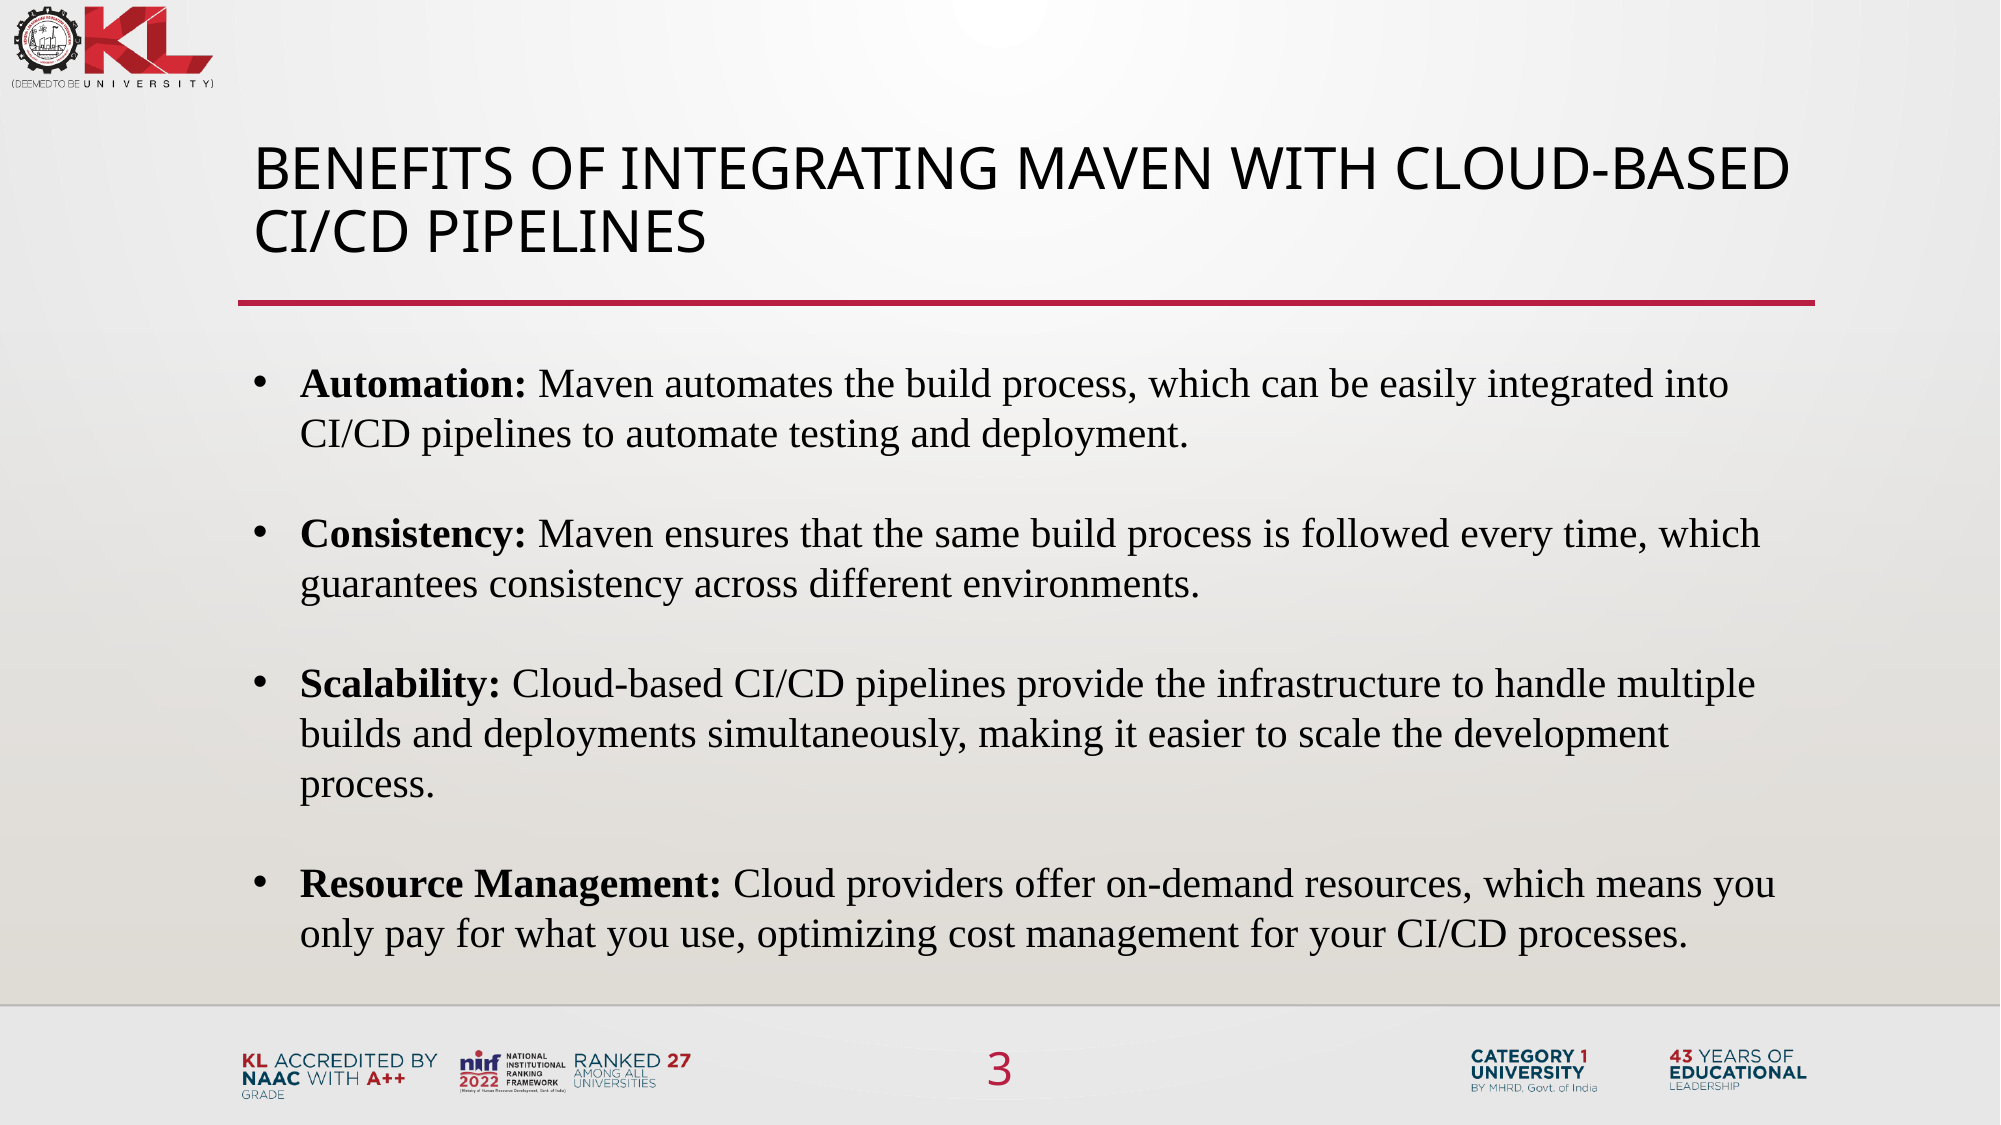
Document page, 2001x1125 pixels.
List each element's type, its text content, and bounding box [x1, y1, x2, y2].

text_box Automation: Maven automates the build process, which can be easily integrated into CI/CD pipelines to automate testing and deployment. Consistency: Maven ensures that the same build process is followed every time, which guarantees consistency across different environments. Scalability: Cloud-based CI/CD pipelines provide the infrastructure to handle multiple builds and deployments simultaneously, making it easier to scale the development process. Resource Management: Cloud providers offer on-demand resources, which means you only pay for what you use, optimizing cost management for your CI/CD processes. [238, 348, 1832, 964]
picture [238, 1045, 716, 1103]
picture [1447, 1045, 1814, 1101]
title Benefits of Integrating Maven with Cloud-Based CI/CD Pipelines [238, 131, 1814, 305]
slide_number 3 [933, 1031, 1067, 1115]
picture [12, 5, 213, 88]
